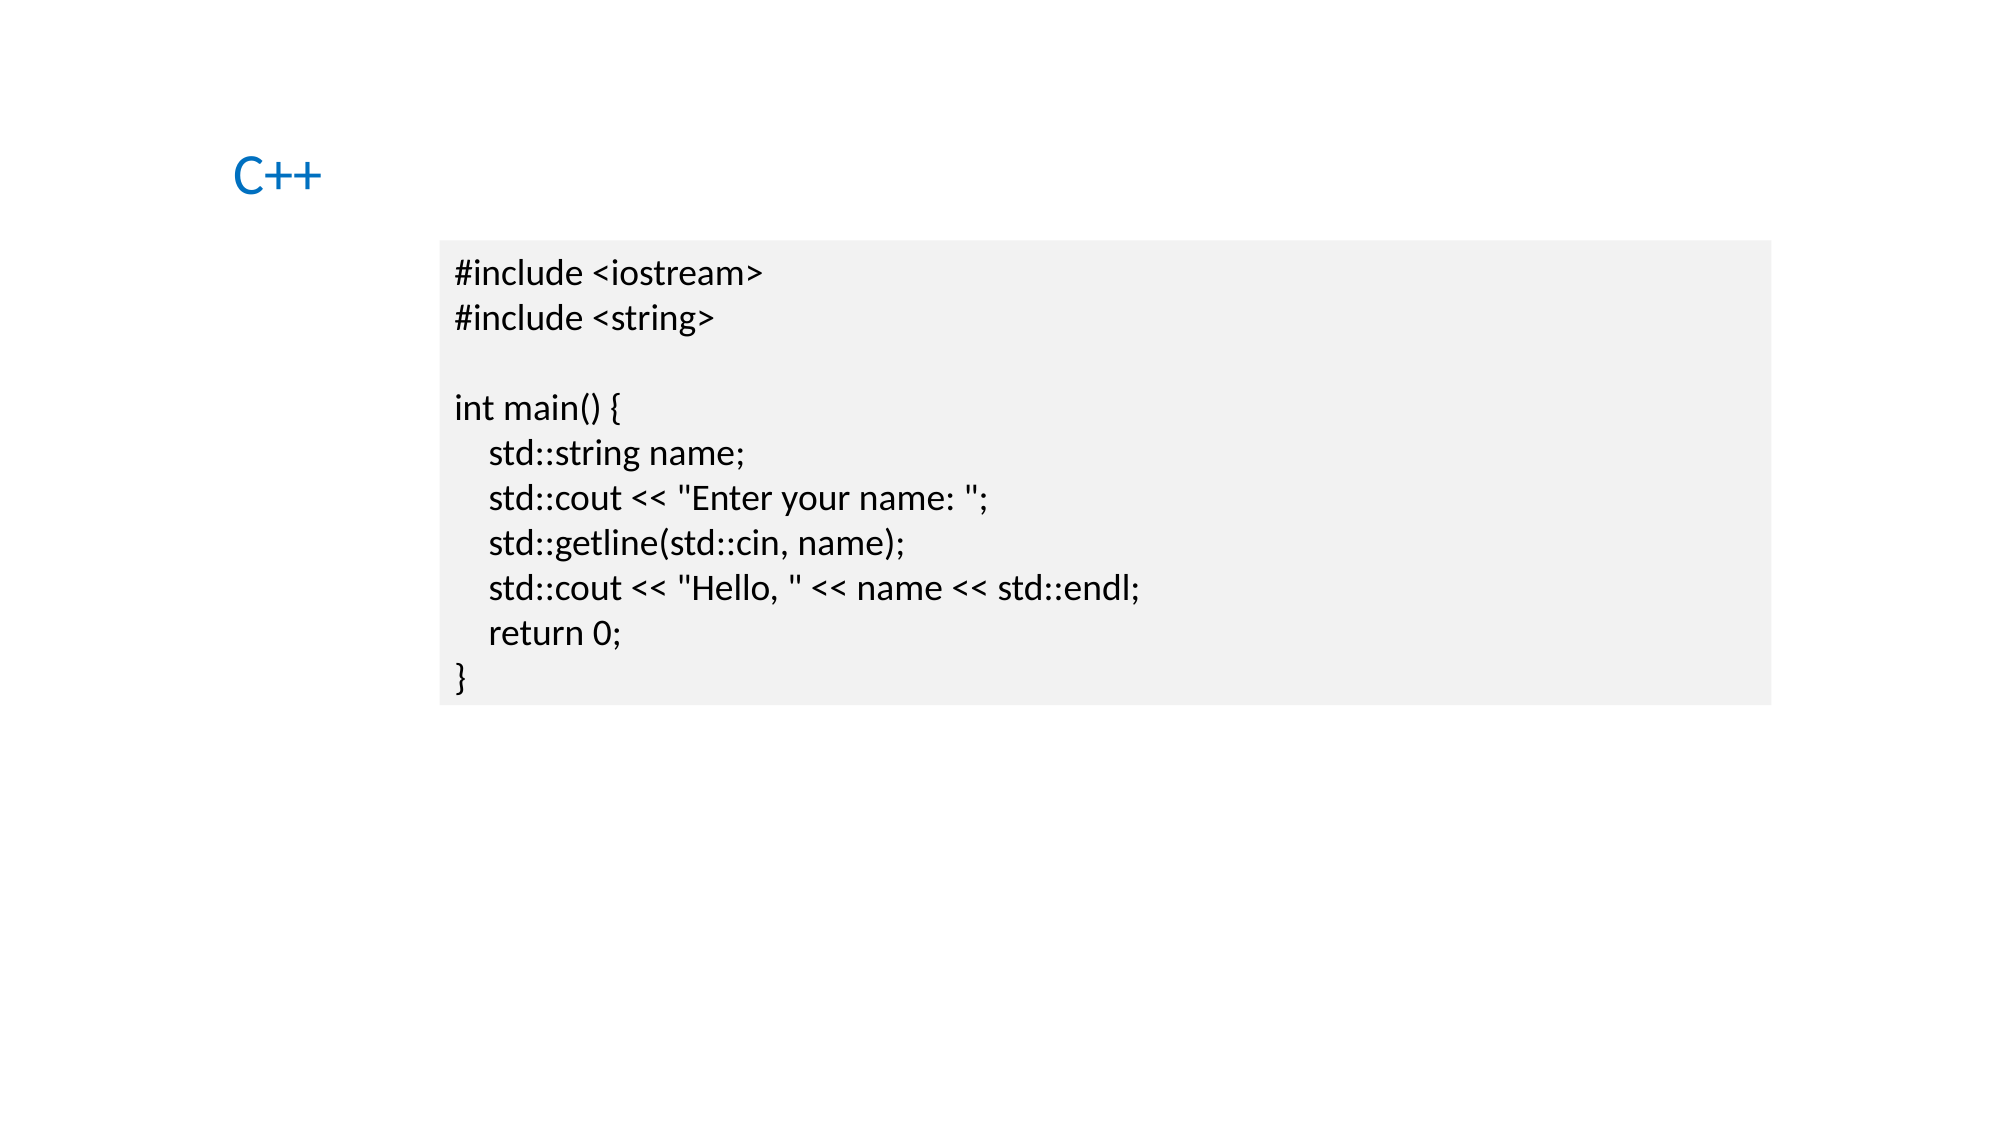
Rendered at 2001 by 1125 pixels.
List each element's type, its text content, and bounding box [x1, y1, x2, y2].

text_box C++ [187, 128, 369, 214]
text_box #include <iostream> #include <string> int main() { std::string name; std::cout << "Enter your name: "; std::getline(std::cin, name); std::cout << "Hello, " << name << std::endl; return 0; } [439, 240, 1772, 706]
